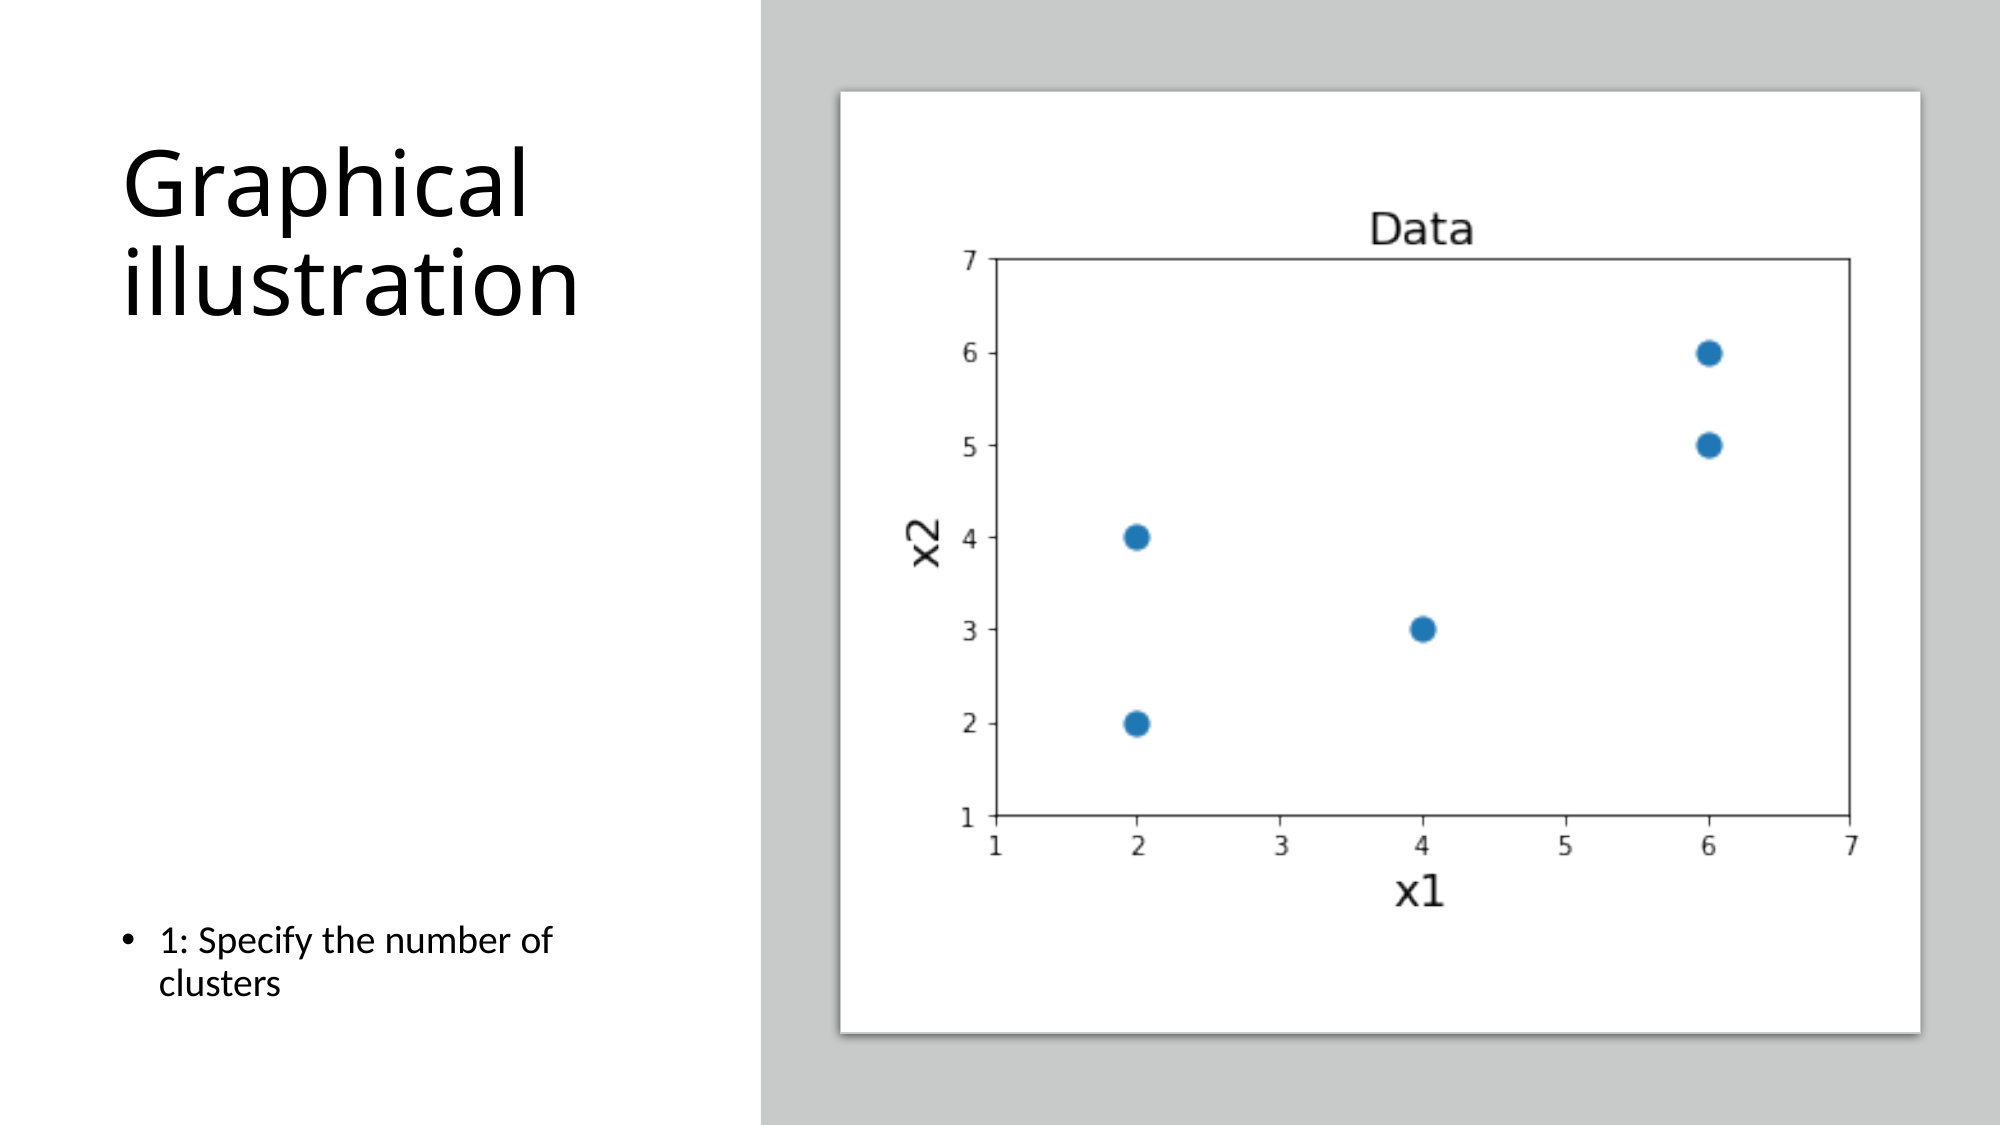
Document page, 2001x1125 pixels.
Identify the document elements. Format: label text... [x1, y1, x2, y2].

picture [886, 192, 1875, 933]
text_box [839, 90, 1922, 1034]
list 1: Specify the number of clusters [106, 399, 682, 1021]
text_box [760, 0, 2000, 1125]
title Graphical illustration [106, 103, 682, 370]
